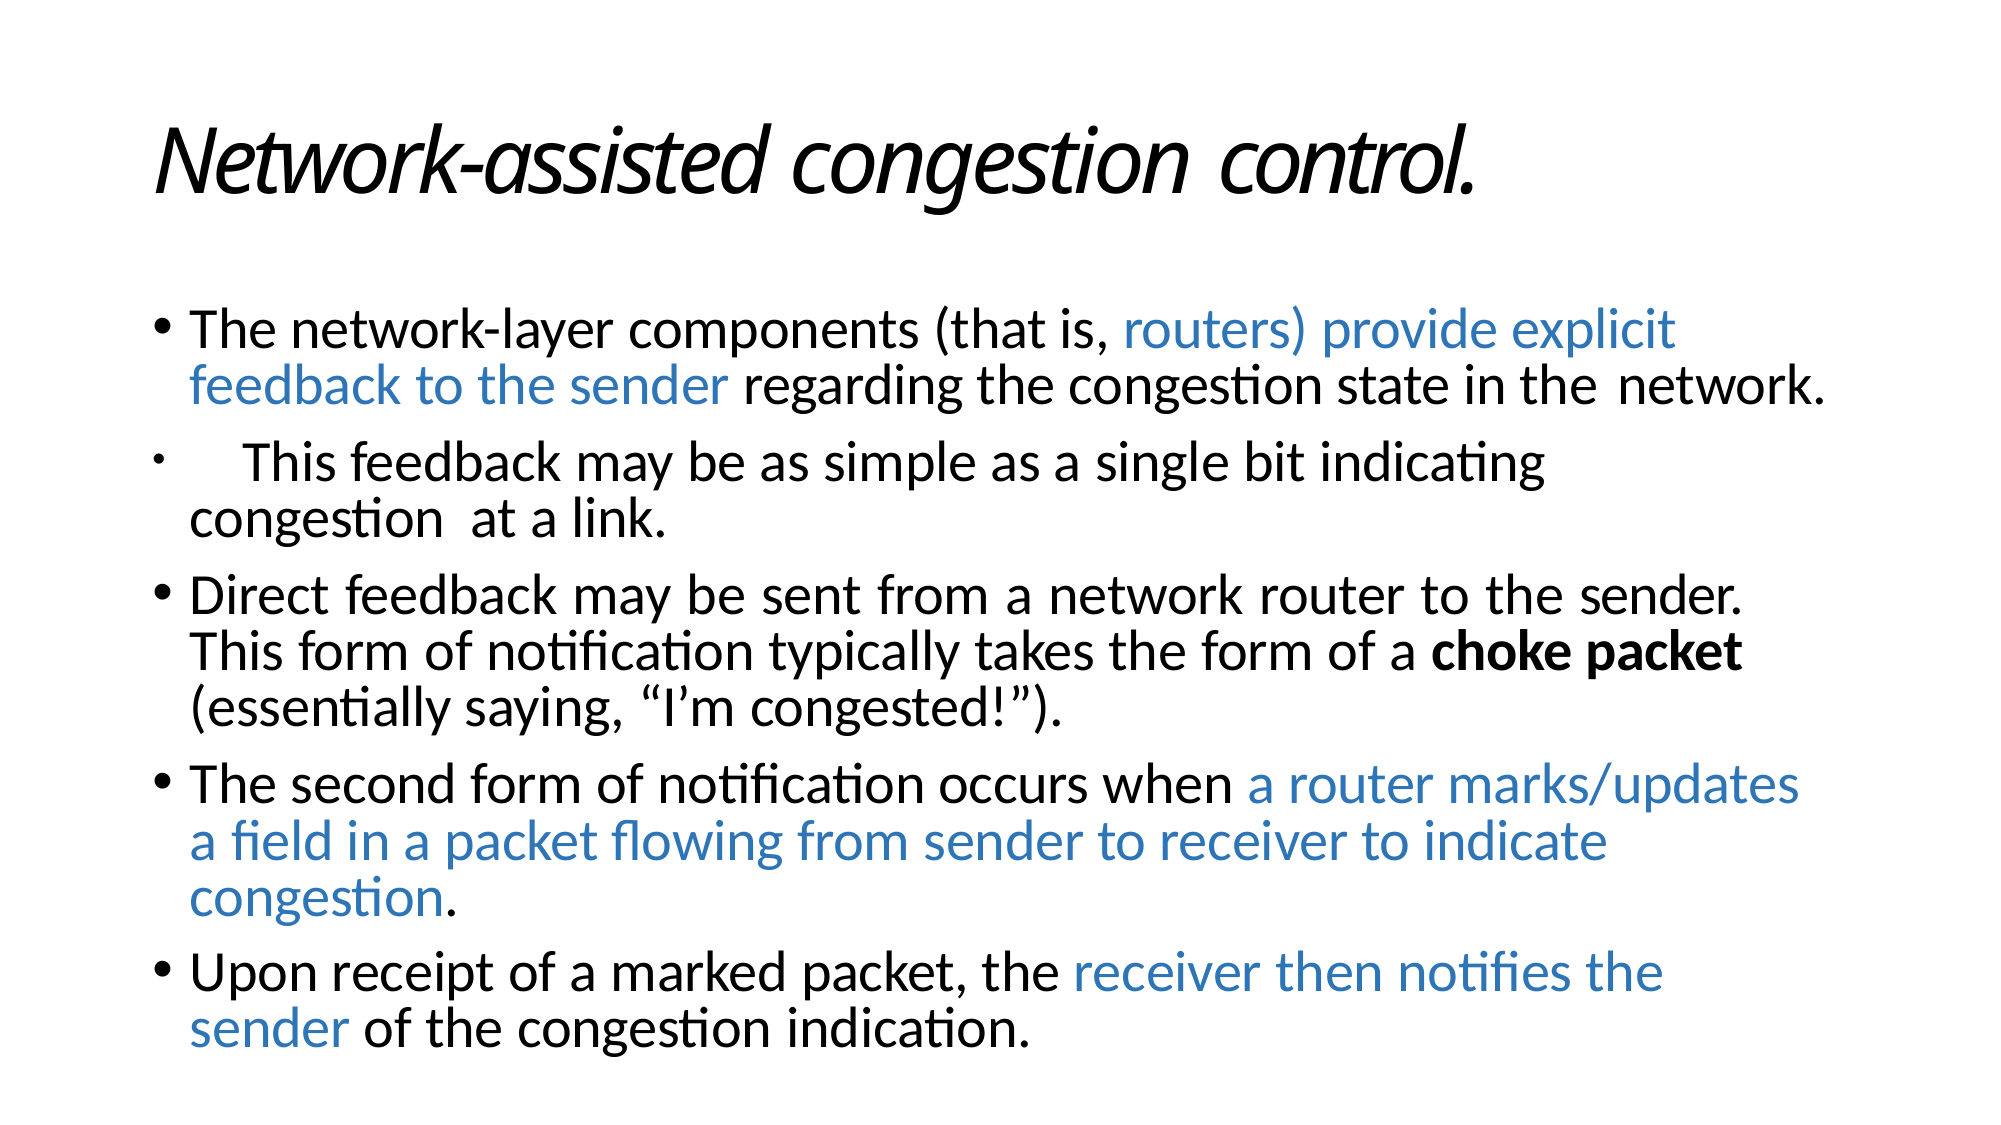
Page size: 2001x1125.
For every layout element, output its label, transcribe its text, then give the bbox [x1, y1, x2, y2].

text_box The network-layer components (that is, routers) provide explicit feedback to the sender regarding the congestion state in the network. This feedback may be as simple as a single bit indicating congestion at a link. Direct feedback may be sent from a network router to the sender. This form of notification typically takes the form of a choke packet (essentially saying, “I’m congested!”). The second form of notification occurs when a router marks/updates a field in a packet flowing from sender to receiver to indicate congestion. Upon receipt of a marked packet, the receiver then notifies the sender of the congestion indication. [150, 288, 1844, 1060]
title Network-assisted congestion control. [150, 100, 1506, 288]
